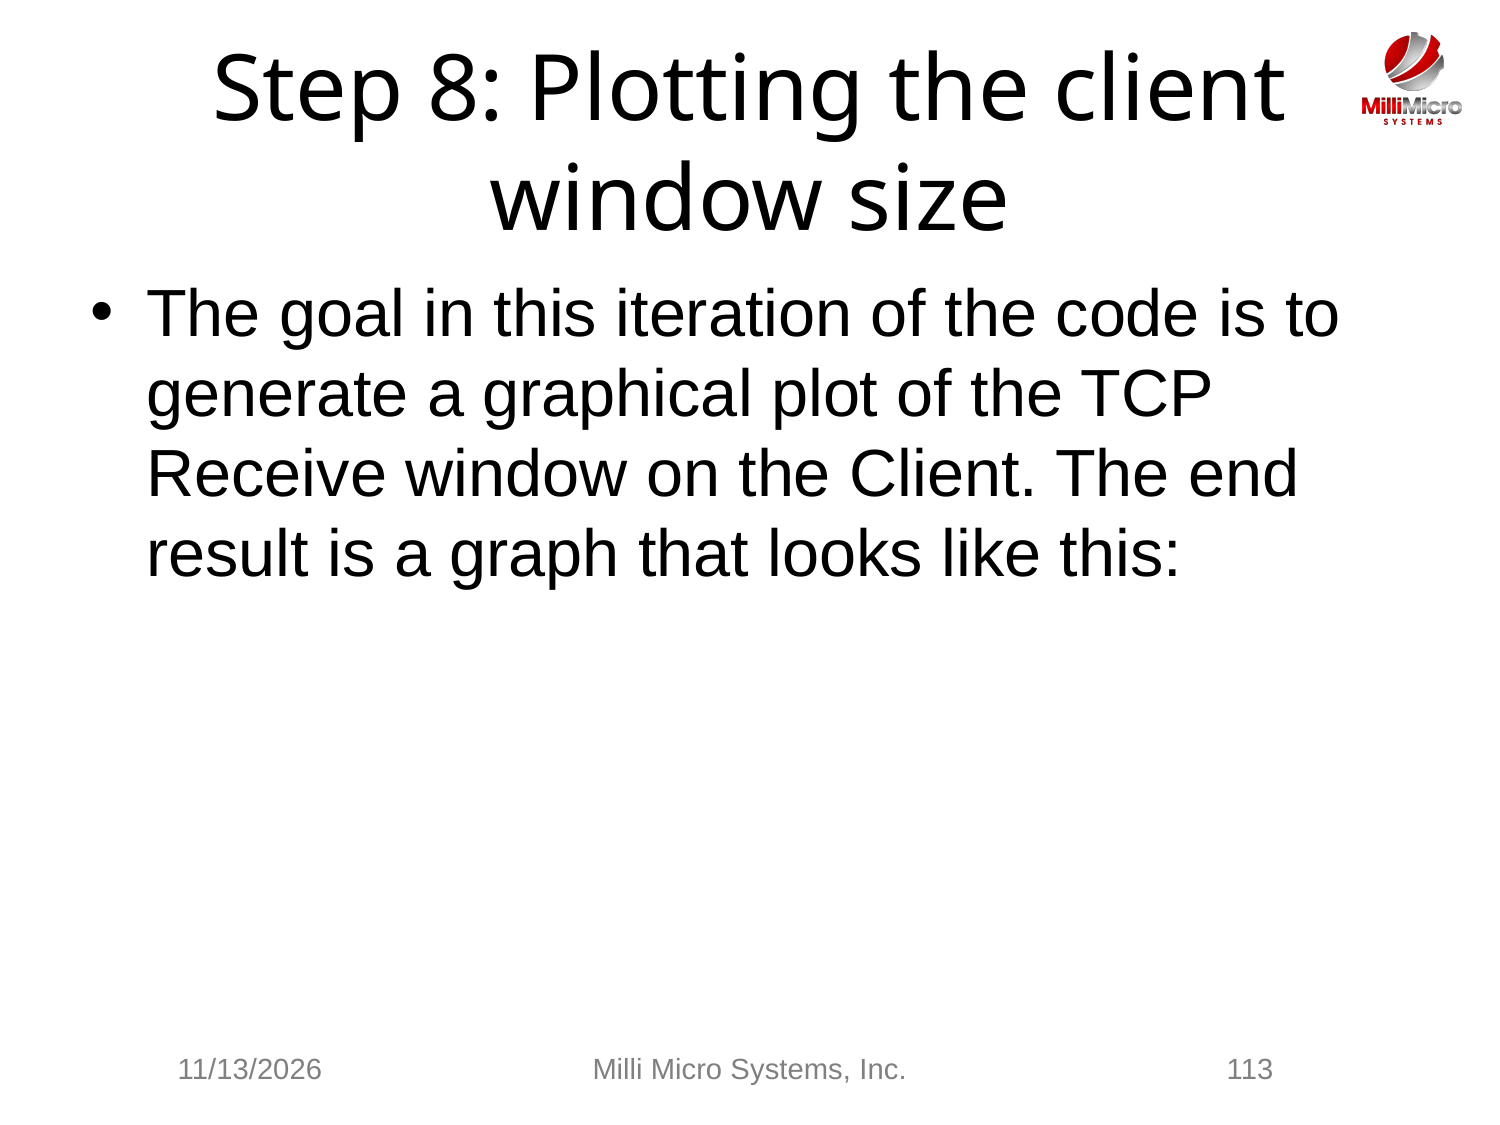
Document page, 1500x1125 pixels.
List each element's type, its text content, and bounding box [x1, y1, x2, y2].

list The goal in this iteration of the code is to generate a graphical plot of the TCP Receive window on the Client. The end result is a graph that looks like this: [75, 262, 1425, 1005]
footer Milli Micro Systems, Inc. [512, 1042, 988, 1103]
slide_number 113 [1074, 1042, 1425, 1103]
picture [1362, 32, 1462, 125]
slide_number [75, 1042, 425, 1103]
title Step 8: Plotting the client window size [75, 45, 1425, 233]
